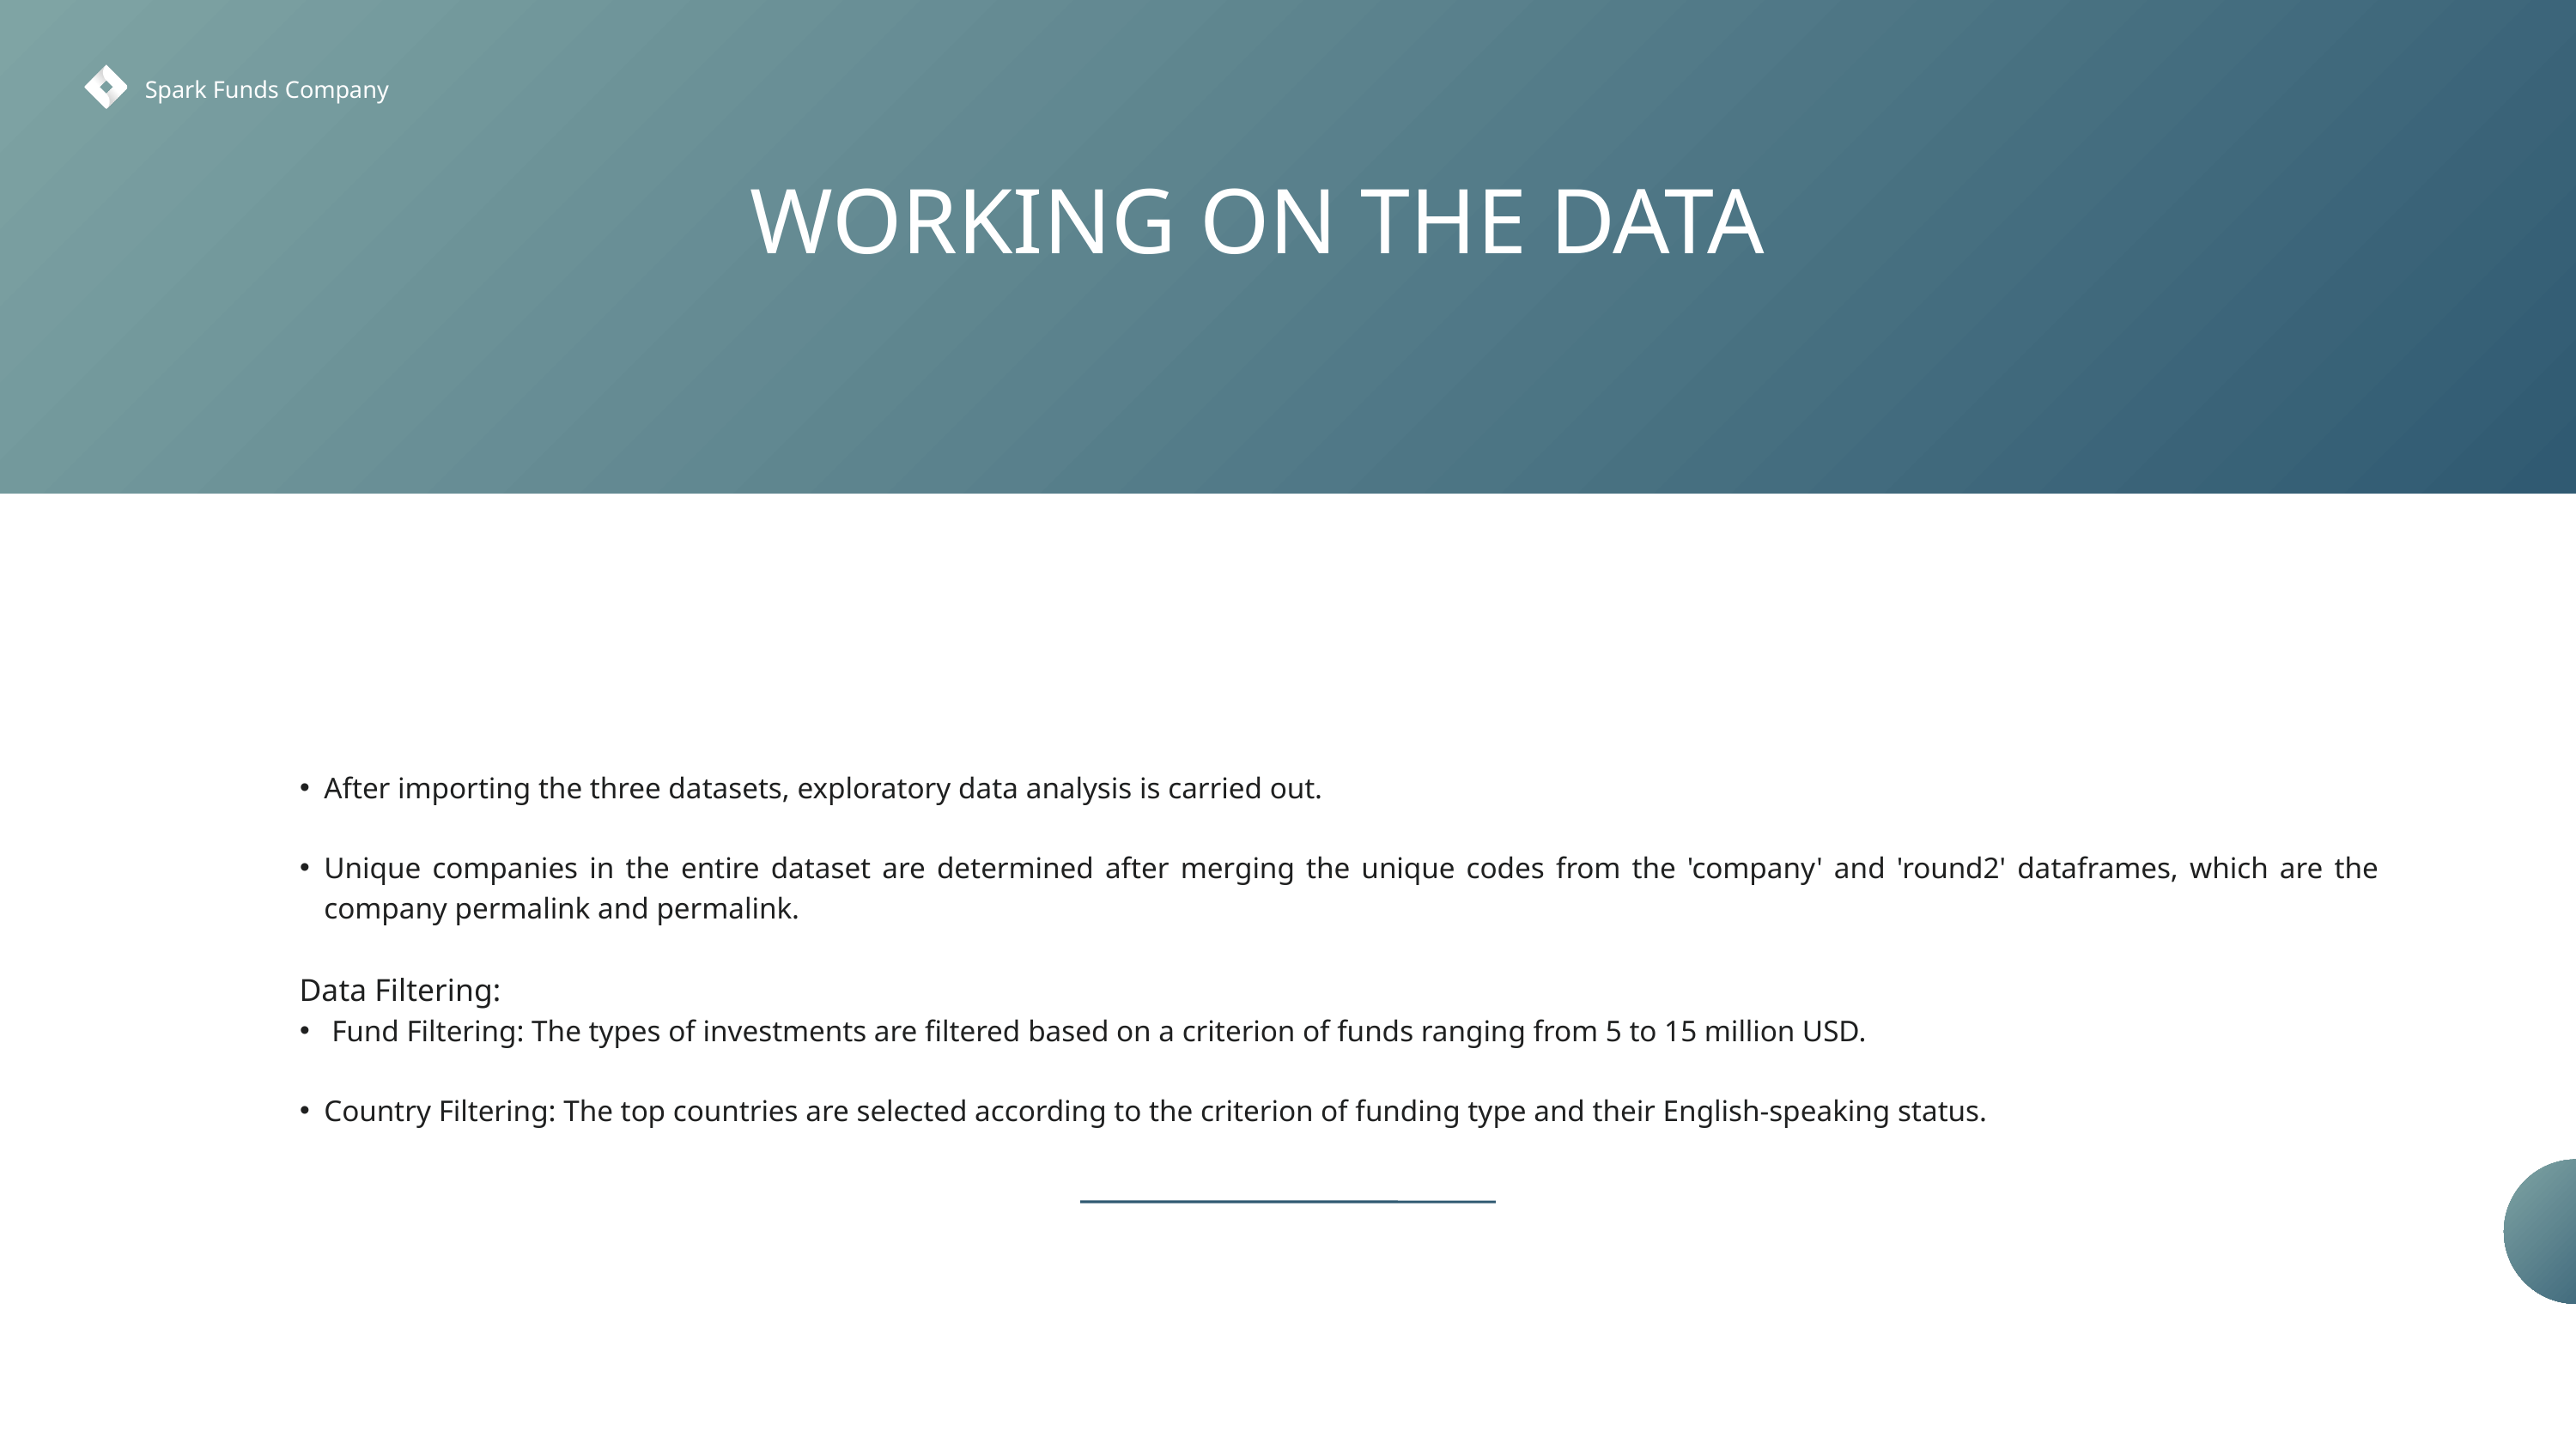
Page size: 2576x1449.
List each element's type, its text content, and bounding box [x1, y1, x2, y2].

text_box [2503, 1159, 2576, 1304]
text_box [0, 0, 2576, 494]
text_box After importing the three datasets, exploratory data analysis is carried out. Unique companies in the entire dataset are determined after merging the unique codes from the 'company' and 'round2' dataframes, which are the company permalink and permalink. Data Filtering: Fund Filtering: The types of investments are filtered based on a criterion of funds ranging from 5 to 15 million USD. Country Filtering: The top countries are selected according to the criterion of funding type and their English-speaking status. [275, 764, 2383, 1128]
